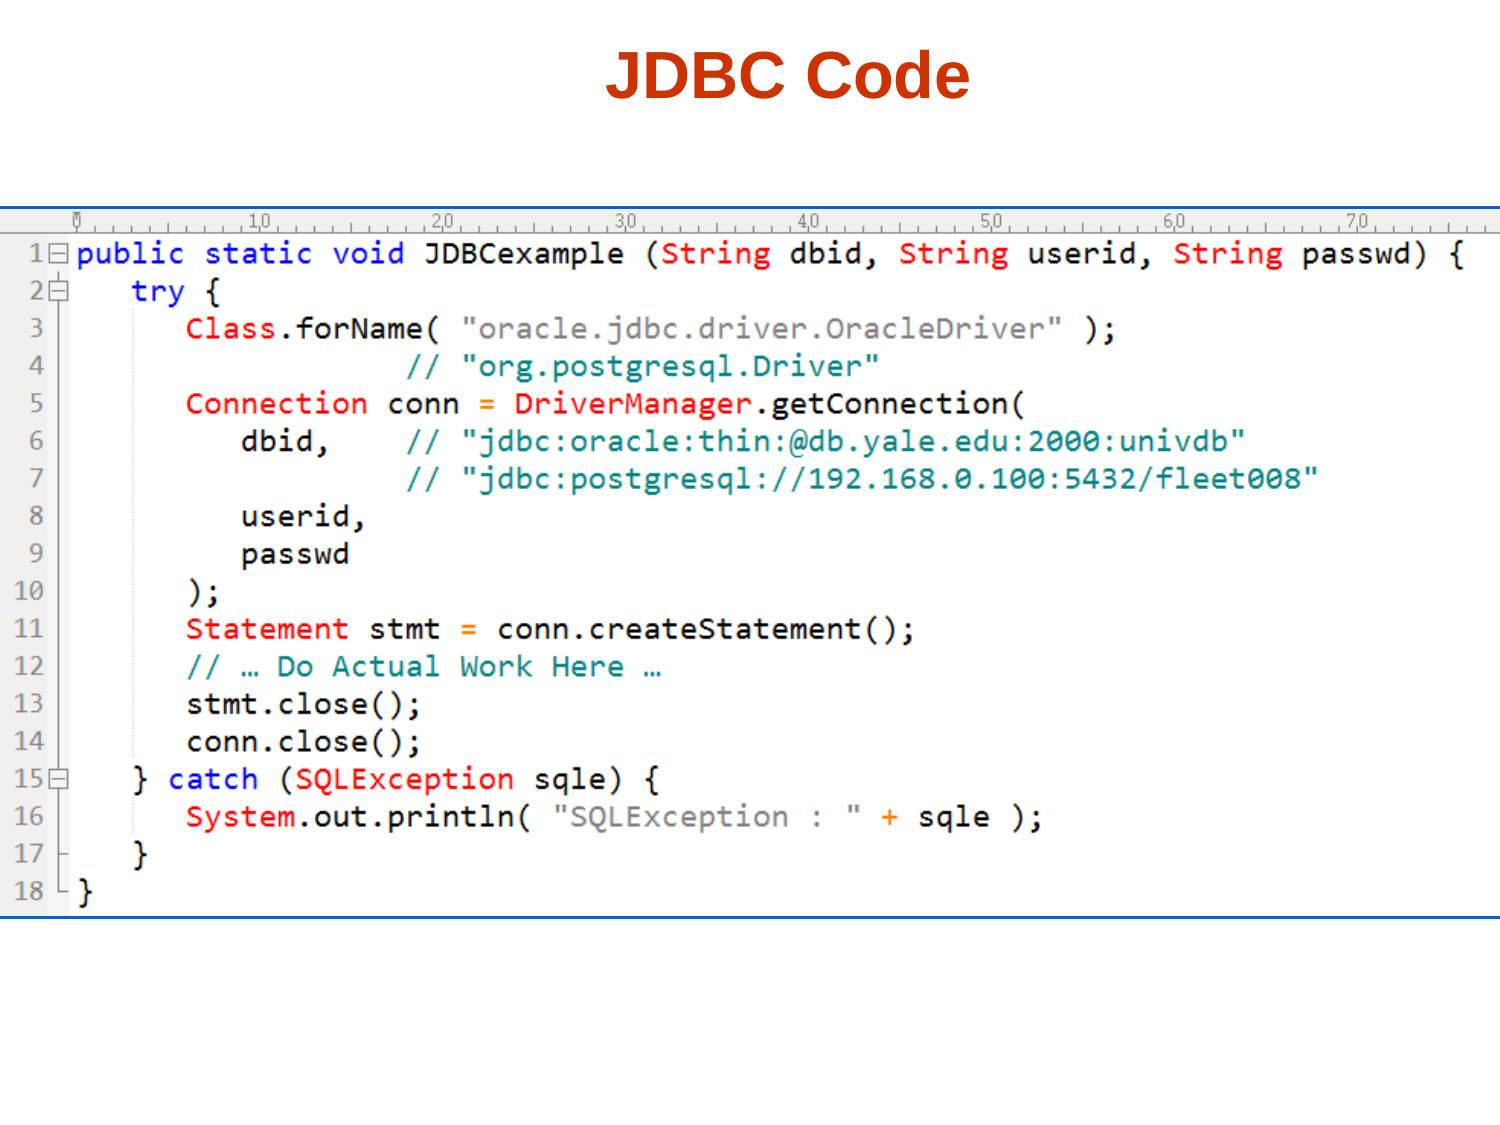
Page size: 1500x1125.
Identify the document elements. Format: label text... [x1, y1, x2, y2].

picture [0, 209, 1500, 916]
title JDBC Code [125, 18, 1452, 120]
